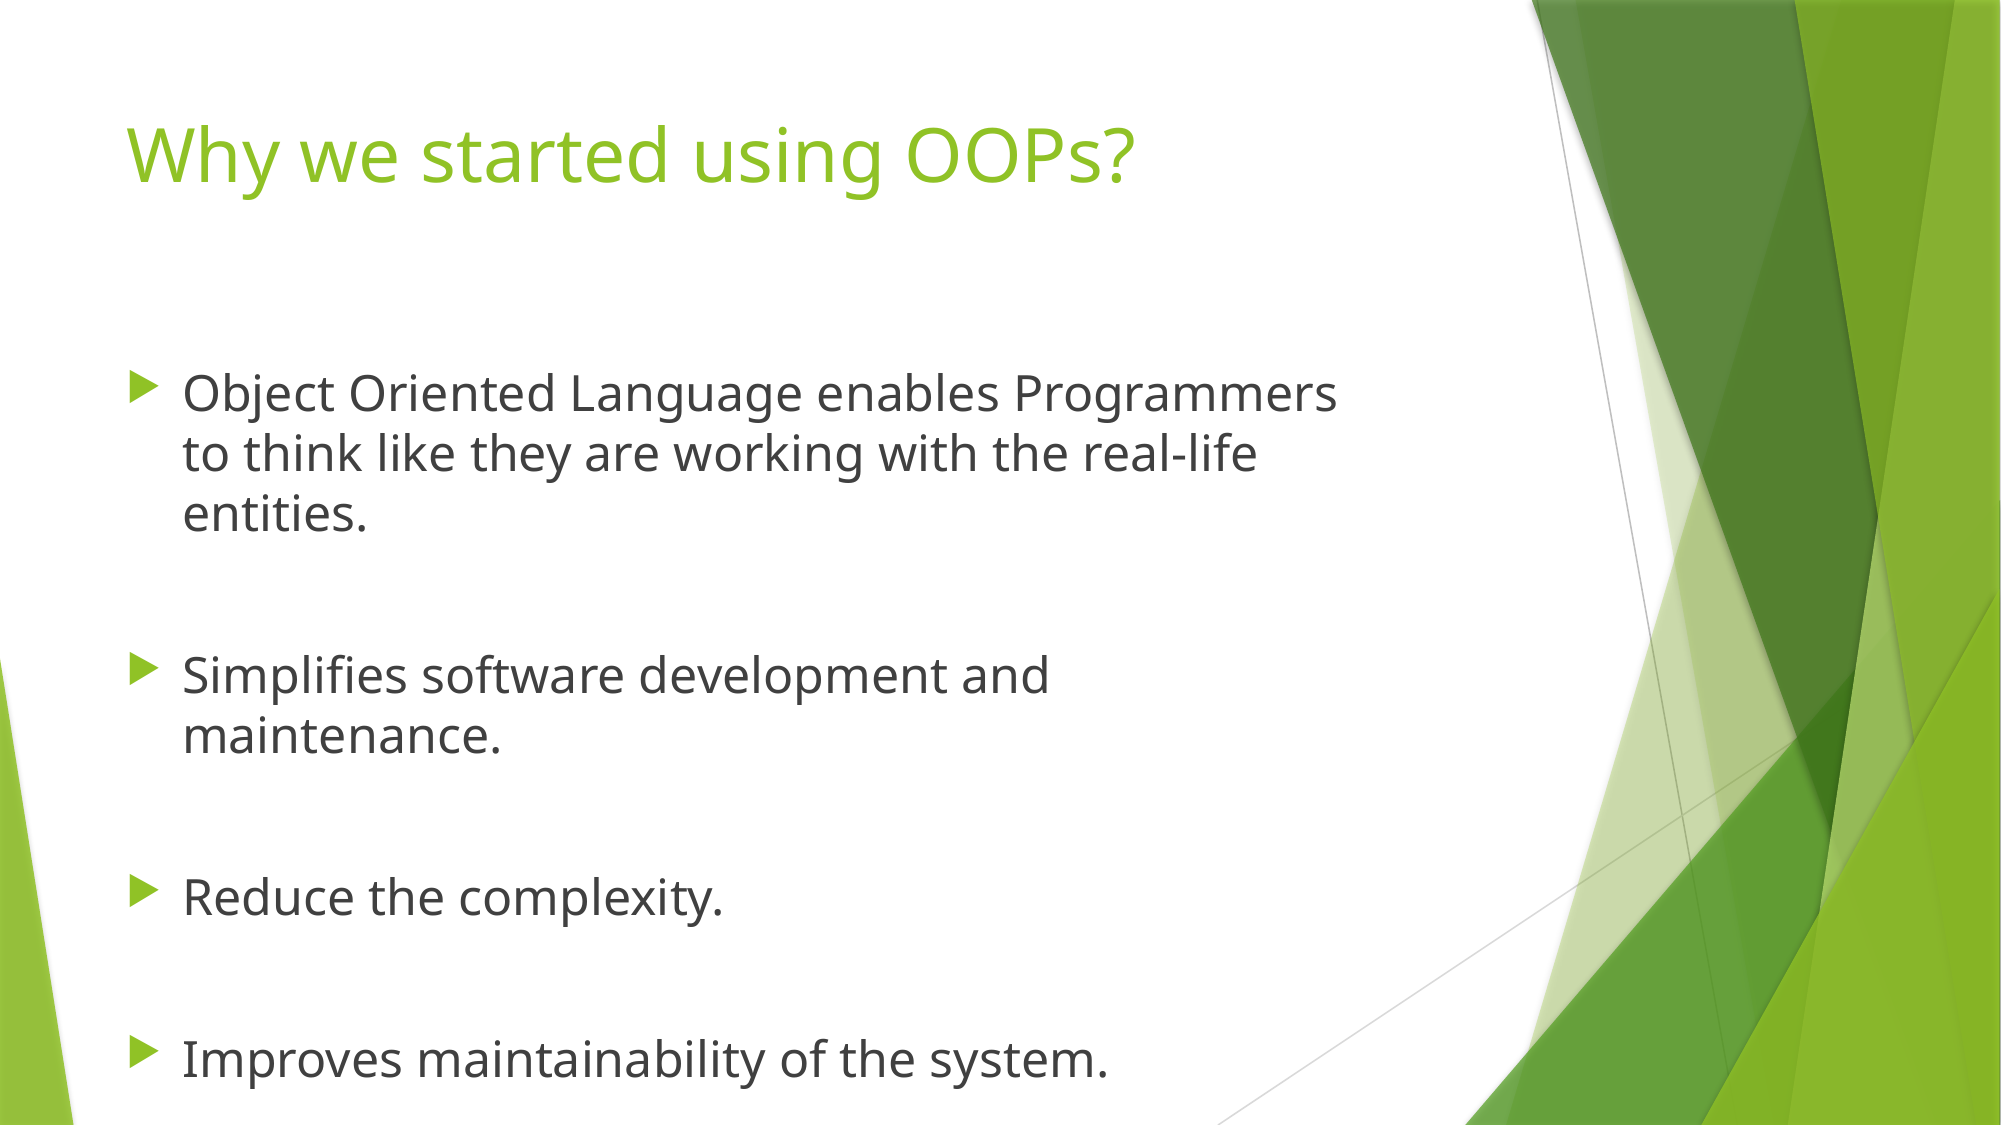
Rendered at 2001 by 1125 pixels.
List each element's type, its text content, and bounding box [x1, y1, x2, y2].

title Why we started using OOPs? [111, 99, 1522, 317]
list Object Oriented Language enables Programmers to think like they are working with the real-life entities. Simplifies software development and maintenance. Reduce the complexity. Improves maintainability of the system. [111, 354, 1390, 992]
